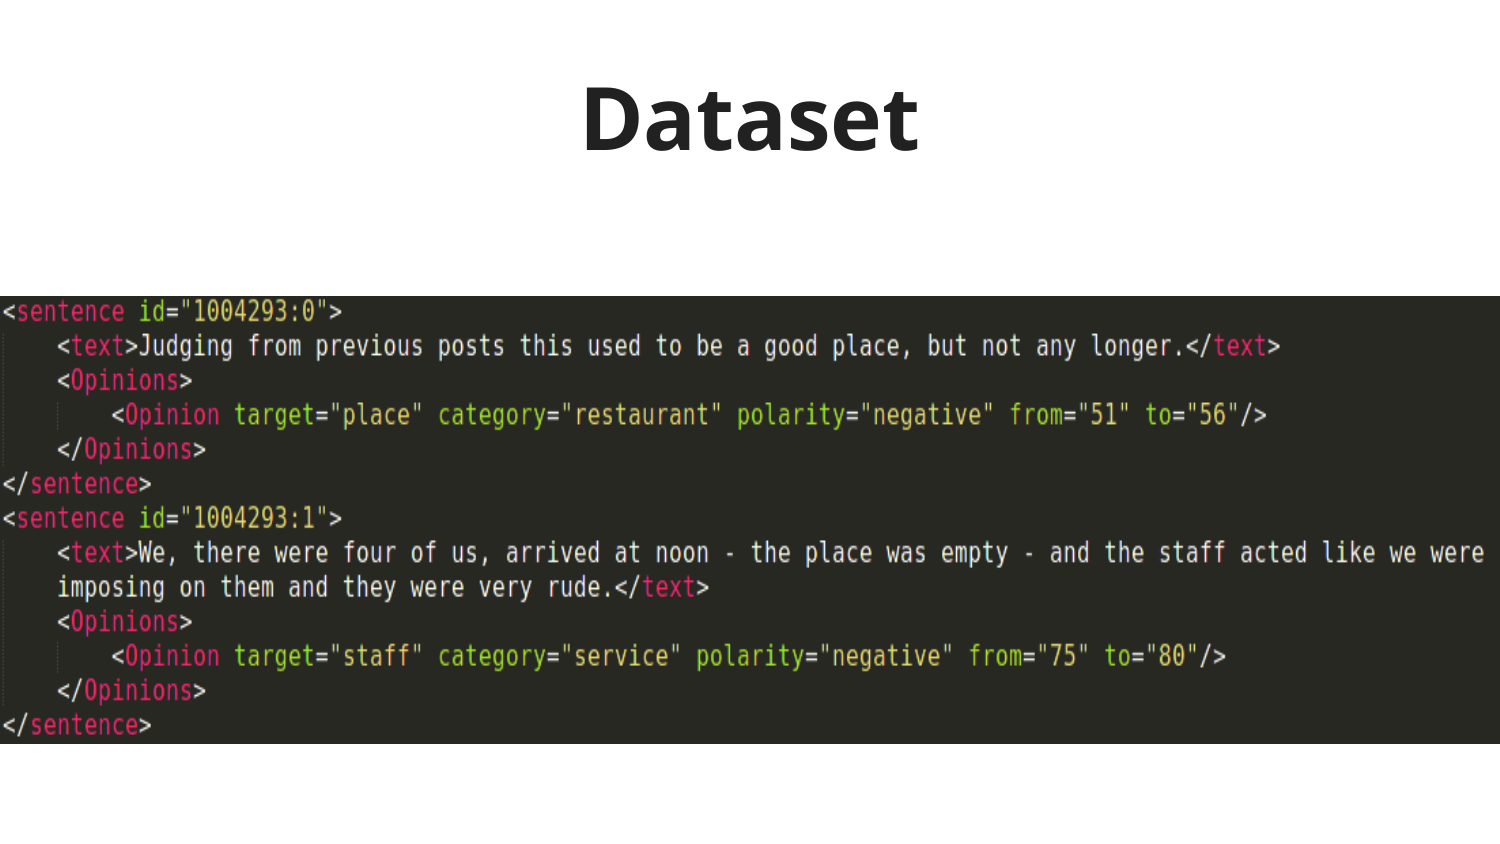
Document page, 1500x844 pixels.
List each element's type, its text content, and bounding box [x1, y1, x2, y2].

picture [0, 296, 1500, 744]
title Dataset [51, 48, 1449, 180]
